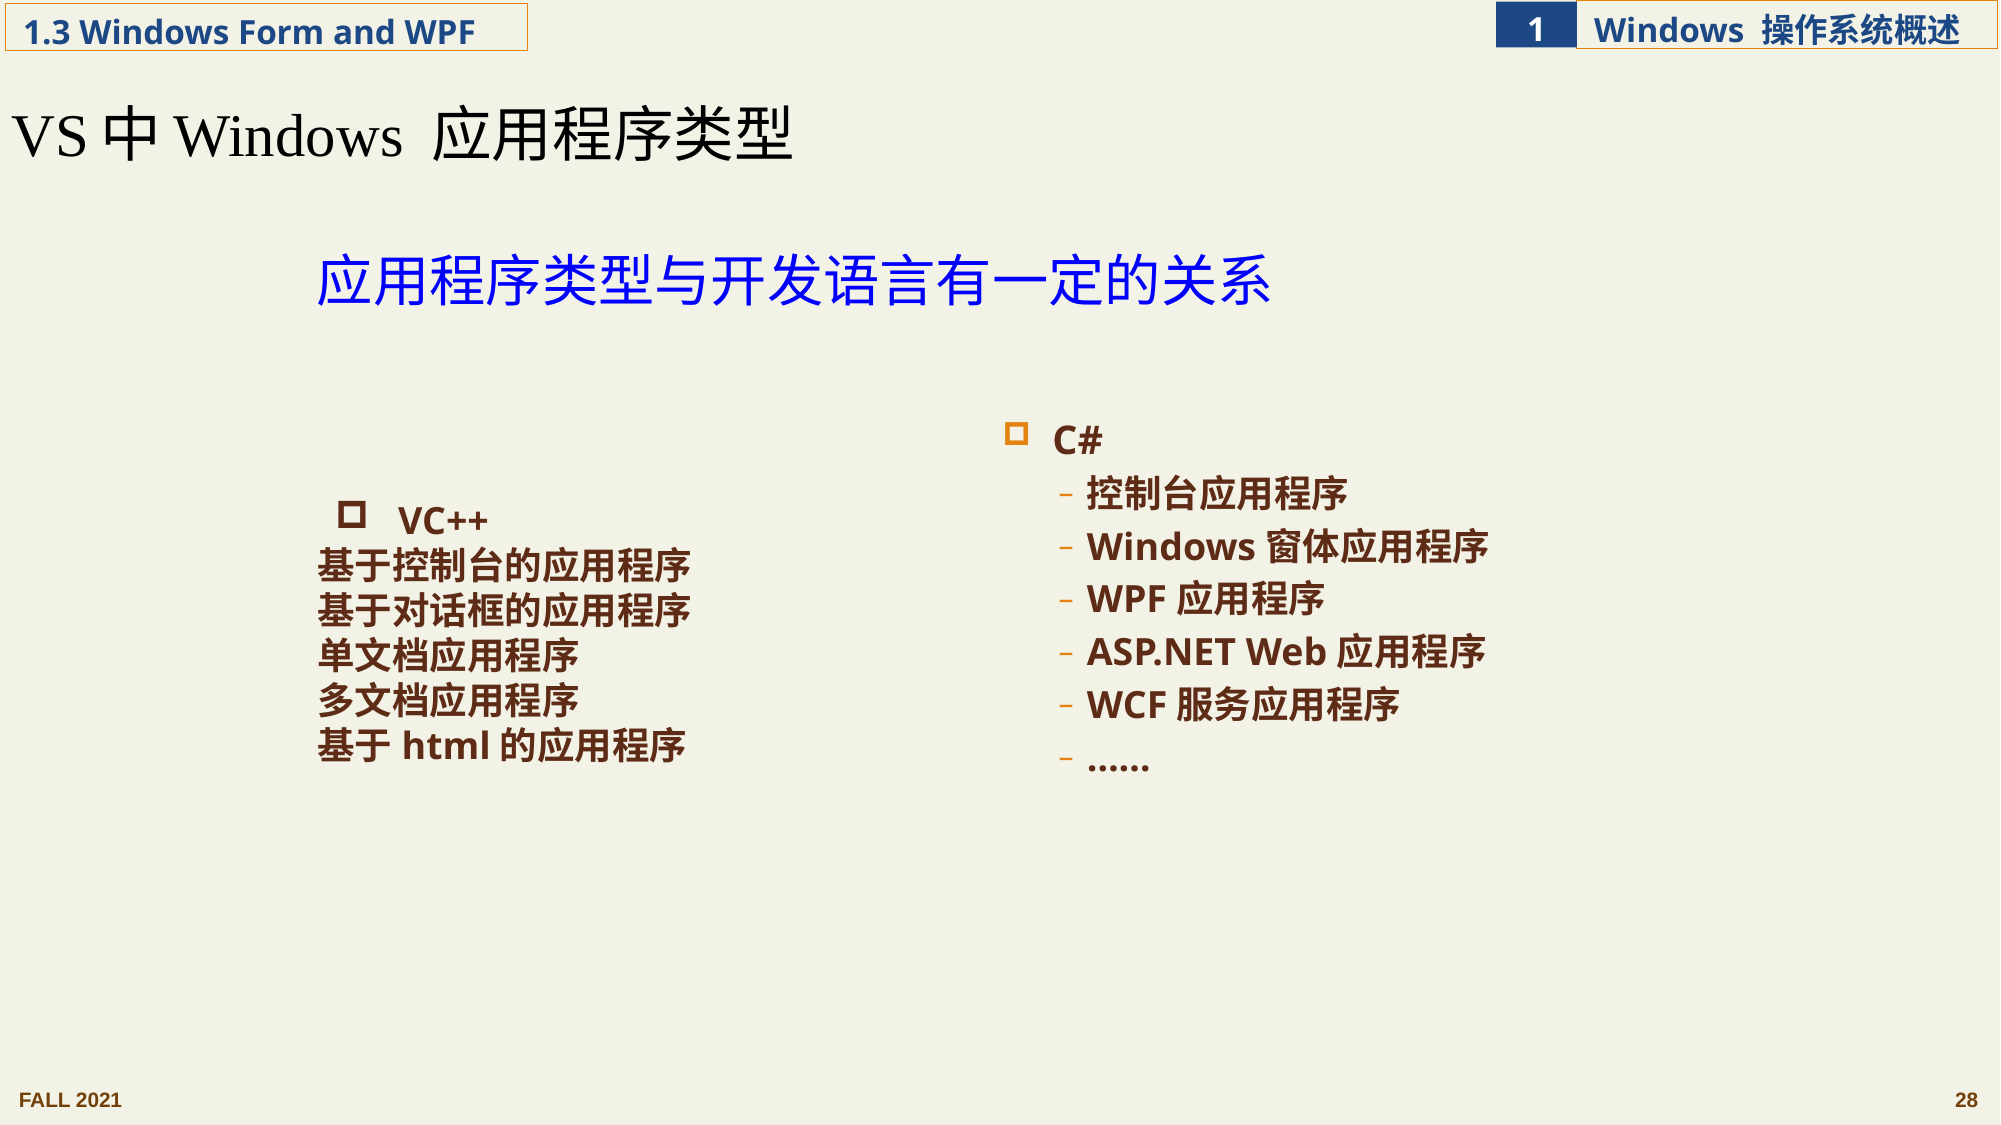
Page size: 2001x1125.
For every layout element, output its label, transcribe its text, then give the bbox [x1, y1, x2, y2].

list VC++ 基于控制台的应用程序 基于对话框的应用程序 单文档应用程序 多文档应用程序 基于html的应用程序 [306, 415, 847, 894]
text_box 应用程序类型与开发语言有一定的关系 [302, 224, 1289, 321]
text_box C# 控制台应用程序 Windows窗体应用程序 WPF应用程序 ASP.NET Web应用程序 WCF服务应用程序 …… [991, 408, 1532, 887]
title VS中Windows 应用程序类型 [0, 90, 949, 176]
